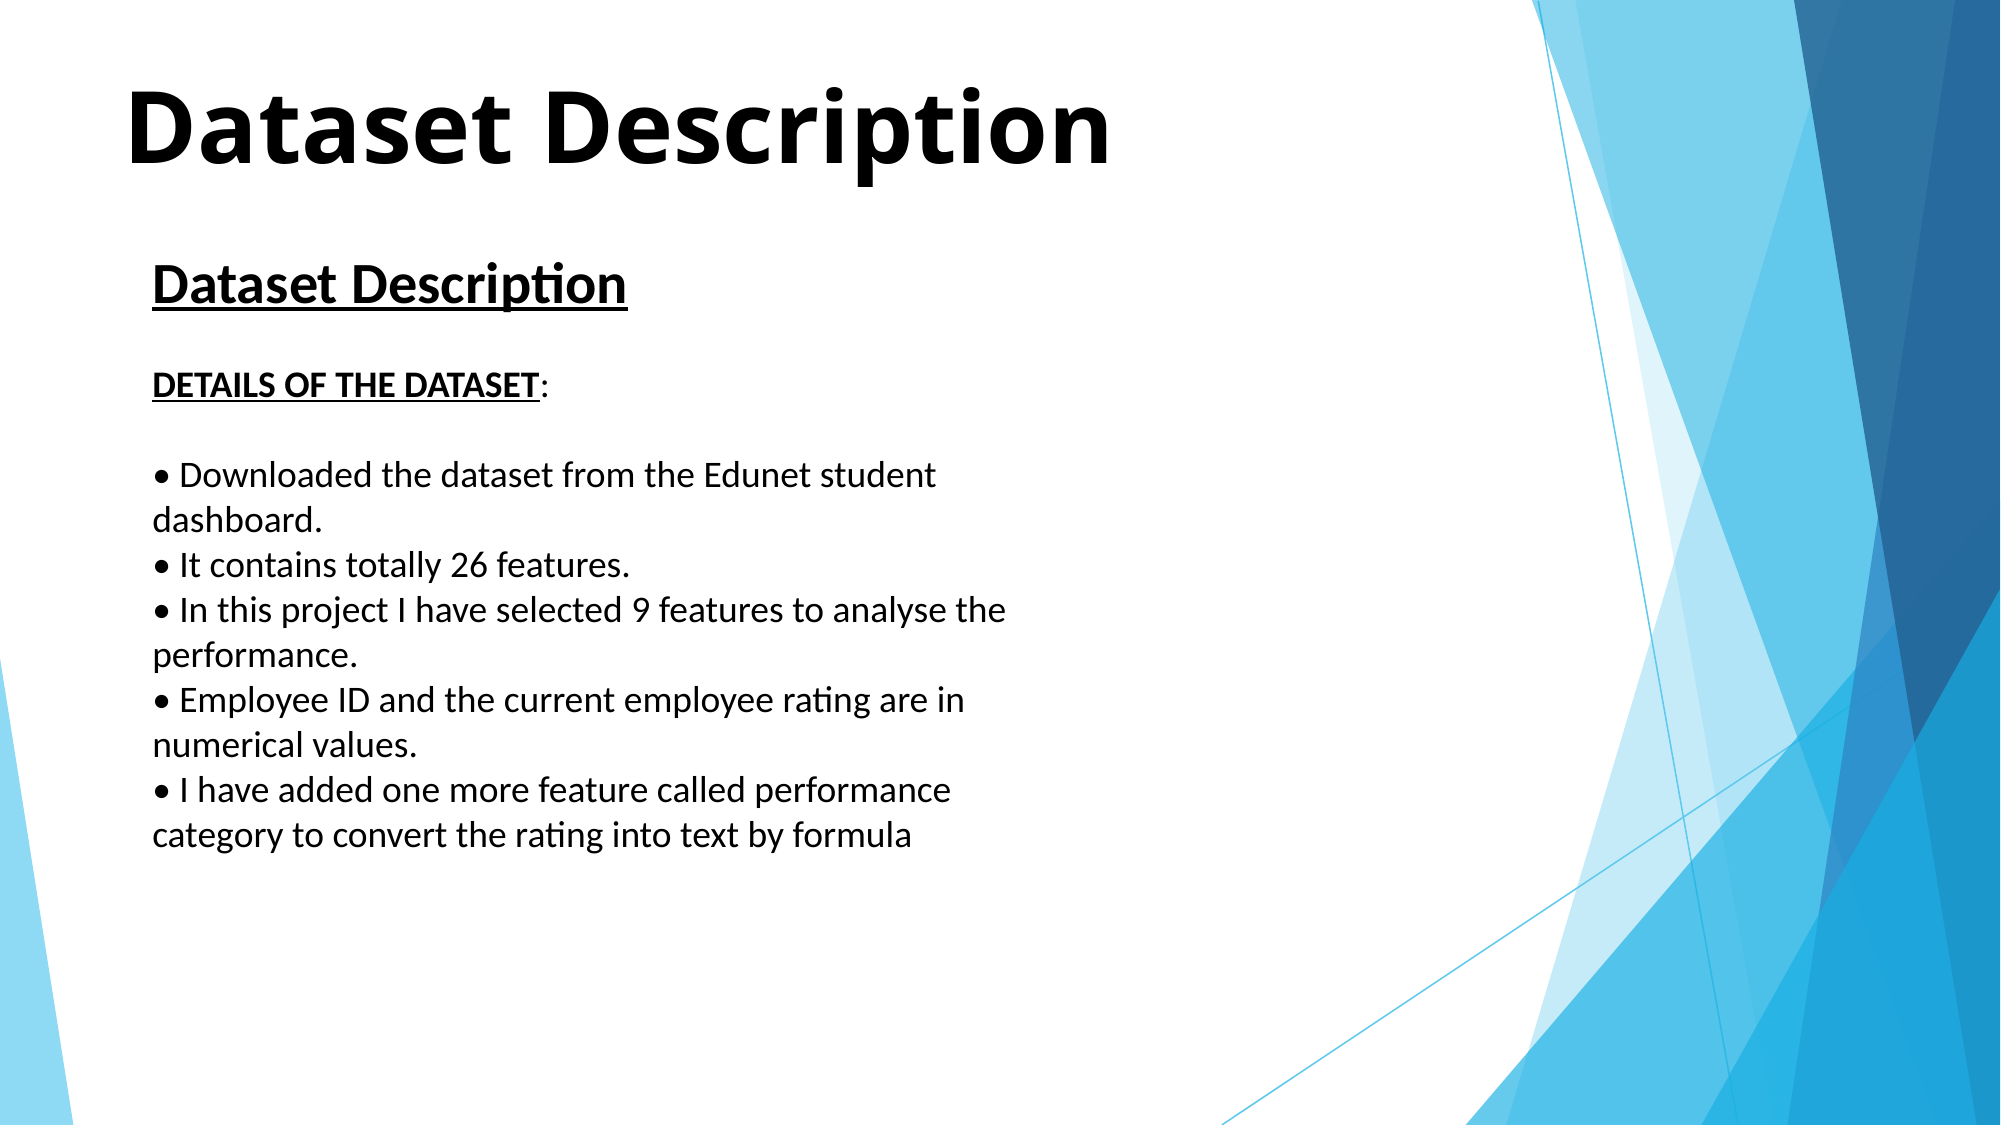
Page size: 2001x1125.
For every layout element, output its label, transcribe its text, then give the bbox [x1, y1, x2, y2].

text_box Dataset Description DETAILS OF THE DATASET: • Downloaded the dataset from the Edunet student dashboard. • It contains totally 26 features. • In this project I have selected 9 features to analyse the performance. • Employee ID and the current employee rating are in numerical values. • I have added one more feature called performance category to convert the rating into text by formula [137, 237, 1525, 863]
title Dataset Description [123, 63, 1877, 188]
